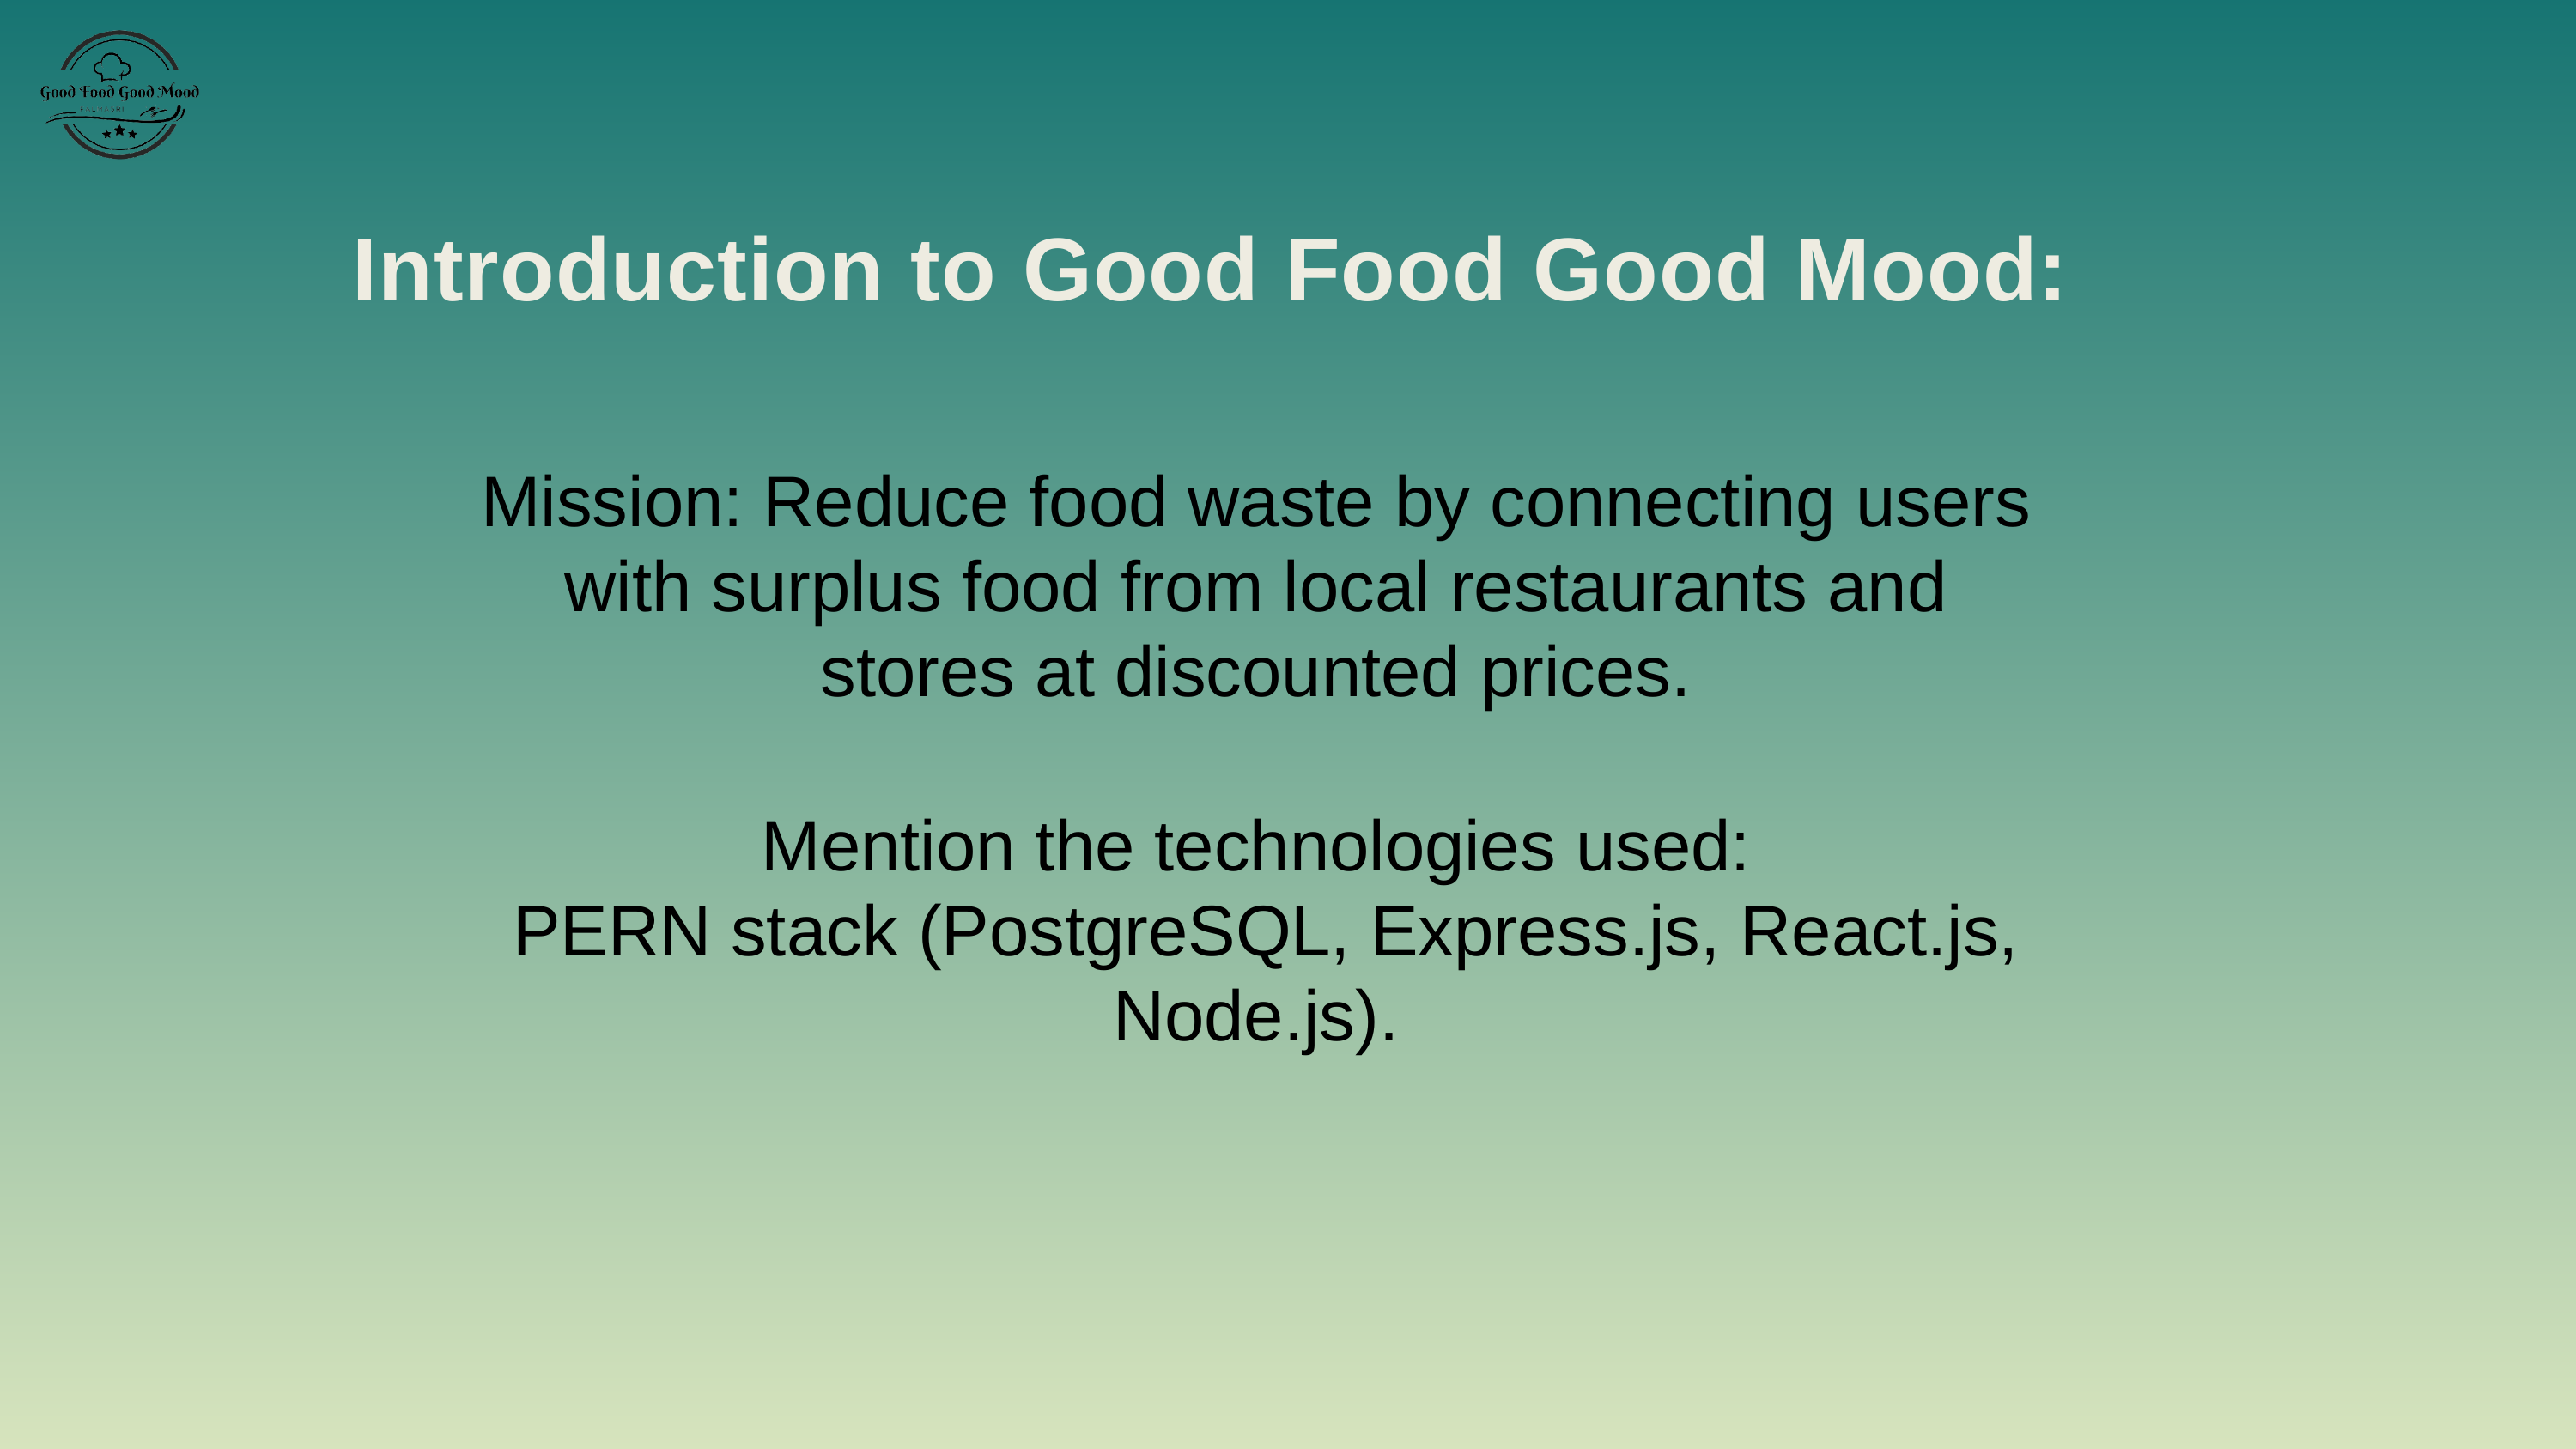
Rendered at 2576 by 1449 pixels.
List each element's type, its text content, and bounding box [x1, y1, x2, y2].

text_box Introduction to Good Food Good Mood: [337, 209, 2085, 329]
text_box Mission: Reduce food waste by connecting users with surplus food from local restaurants and stores at discounted prices. Mention the technologies used: PERN stack (PostgreSQL, Express.js, React.js, Node.js). [461, 456, 2050, 1058]
picture [21, 0, 218, 193]
